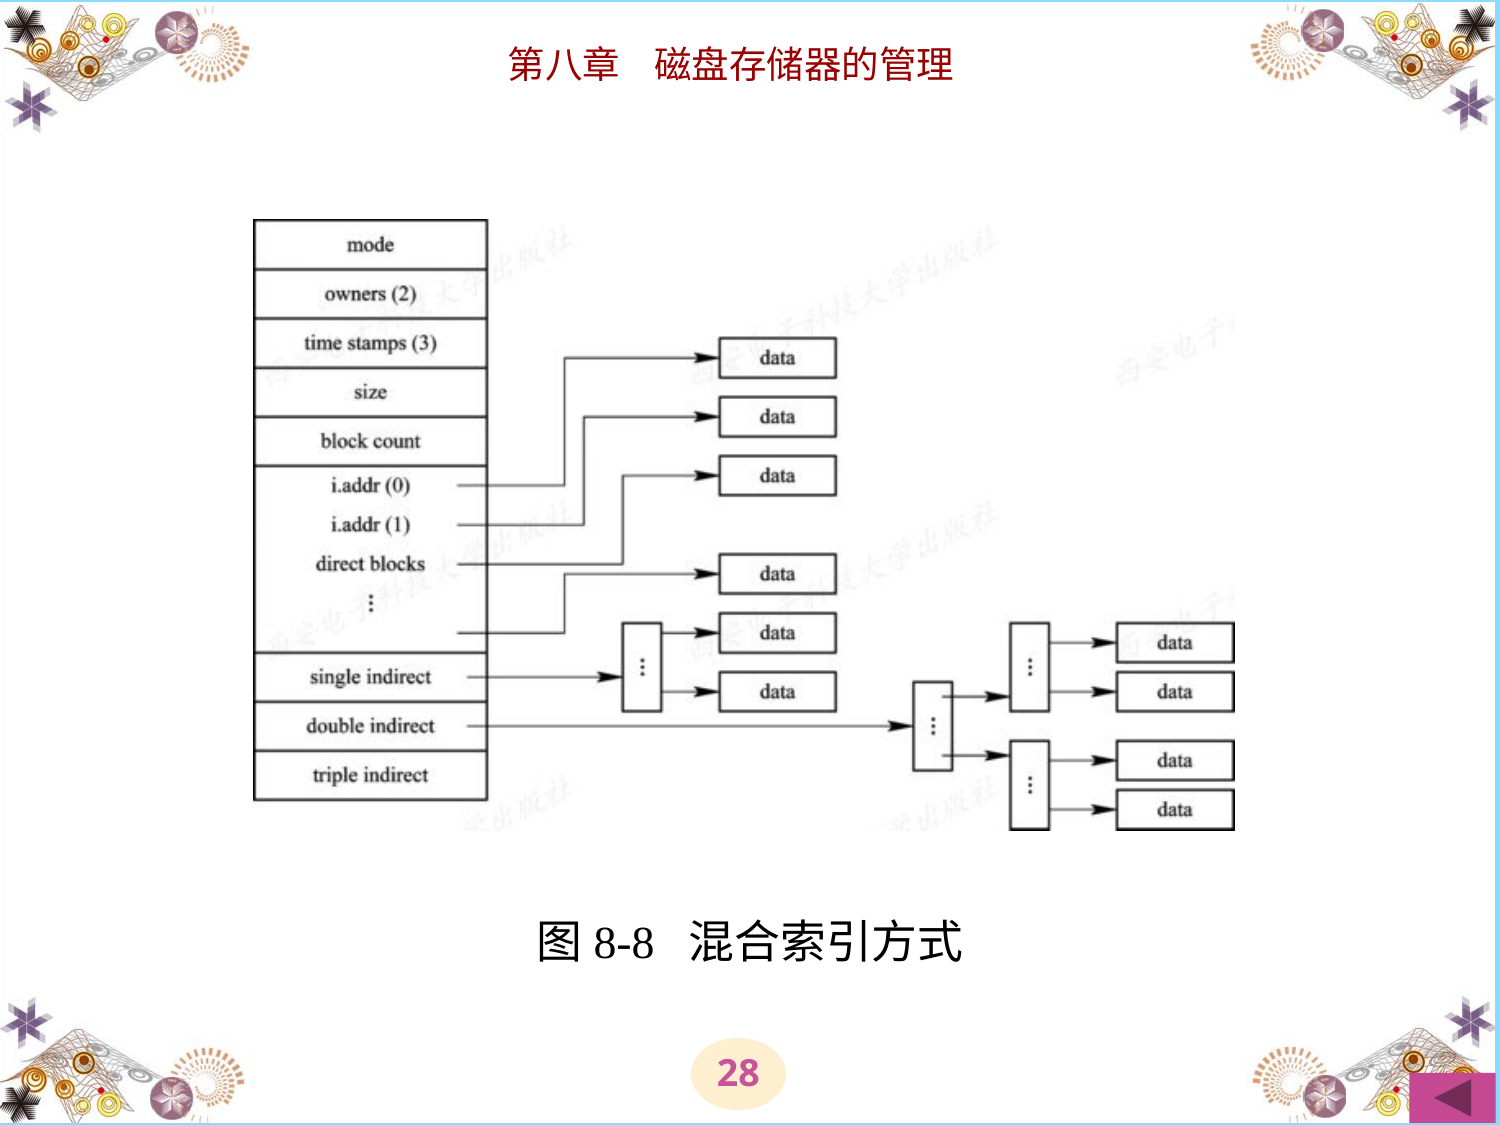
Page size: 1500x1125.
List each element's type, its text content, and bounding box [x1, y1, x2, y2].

list 图8-8 混合索引方式 [0, 904, 1500, 984]
picture [0, 984, 1495, 1123]
text_box [1409, 1072, 1496, 1123]
picture [0, 2, 1495, 904]
